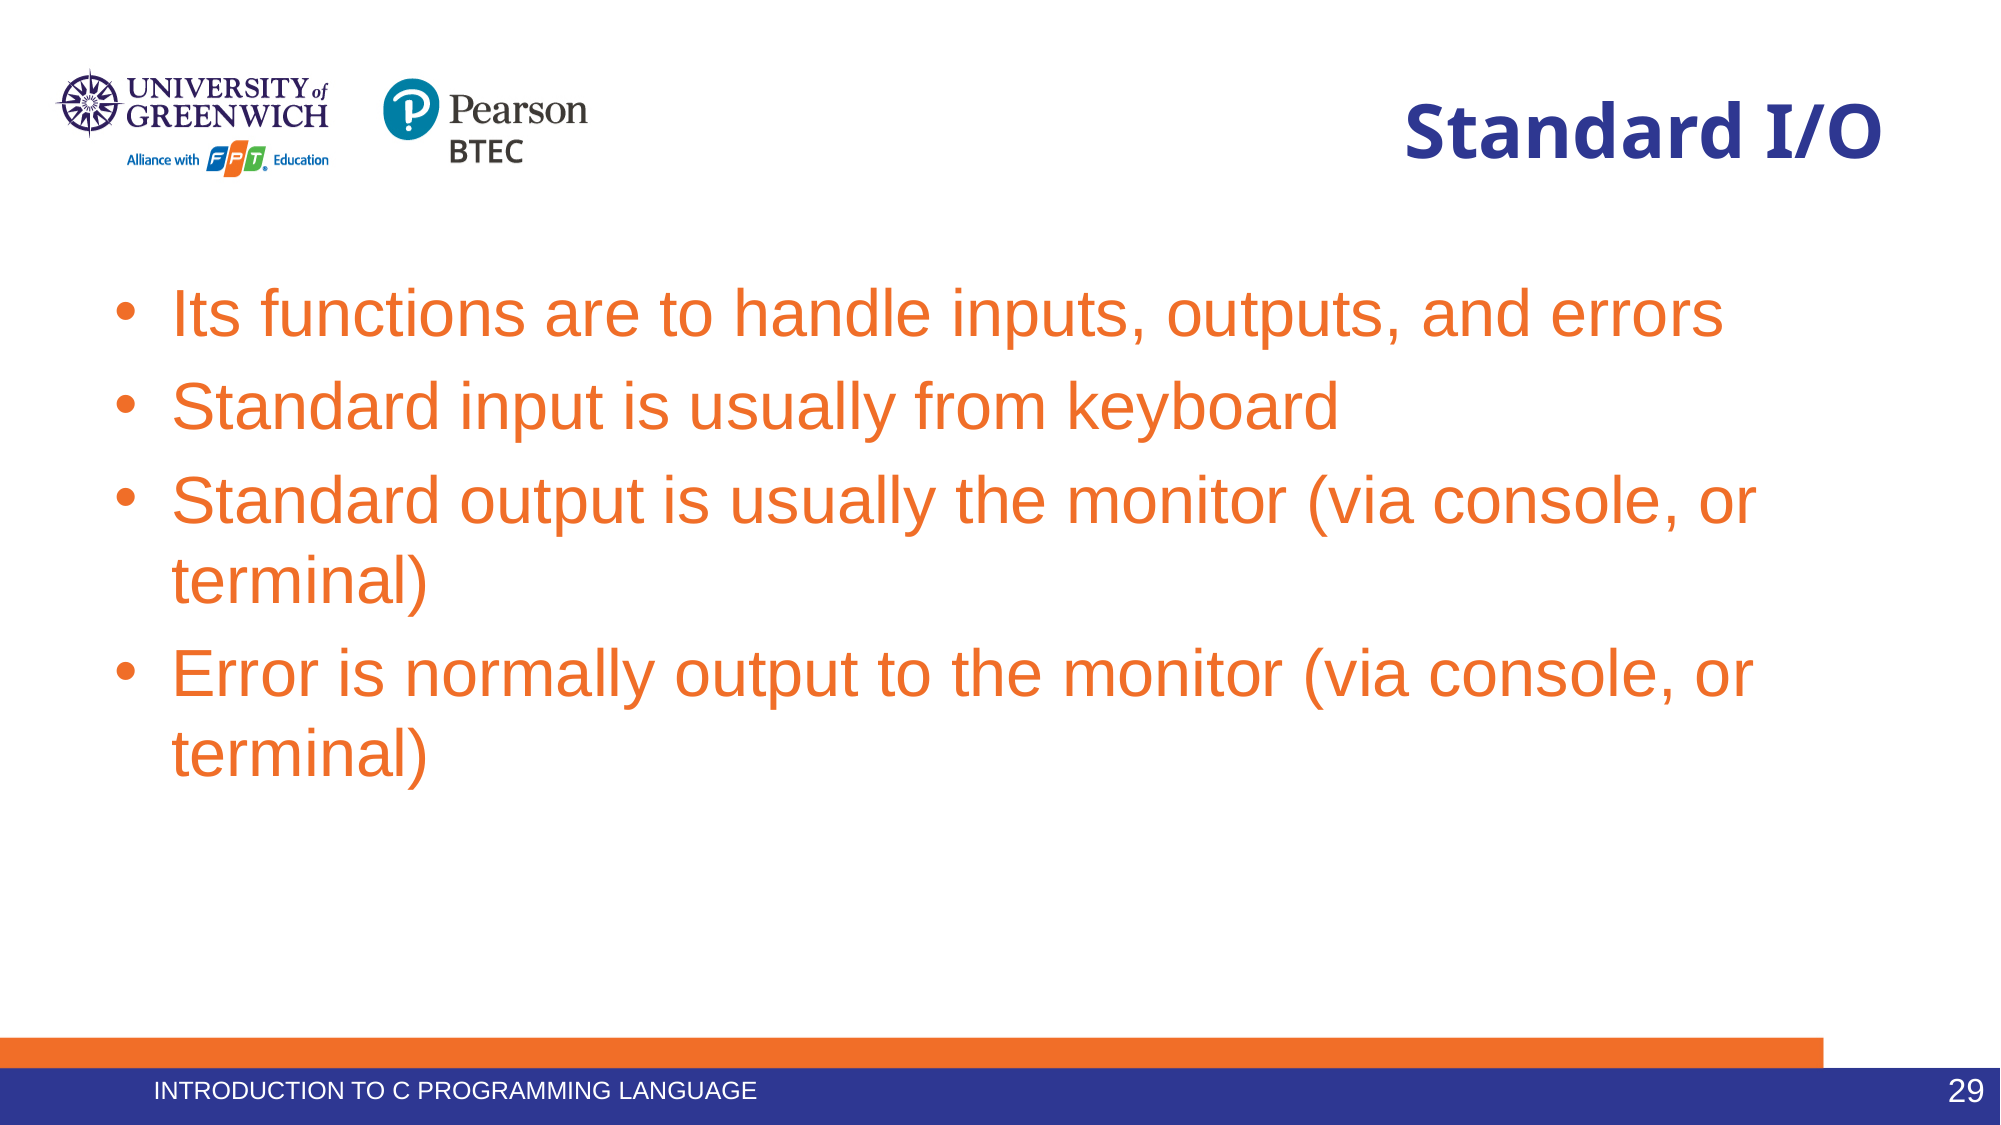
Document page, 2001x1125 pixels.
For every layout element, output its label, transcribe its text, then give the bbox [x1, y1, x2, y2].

picture [0, 0, 2000, 1125]
list Its functions are to handle inputs, outputs, and errors Standard input is usually from keyboard Standard output is usually the monitor (via console, or terminal) Error is normally output to the monitor (via console, or terminal) [99, 262, 1900, 1005]
footer Introduction to C programming language [0, 1059, 912, 1120]
slide_number 29 [1838, 1059, 2000, 1120]
title Standard I/O [894, 76, 1900, 209]
